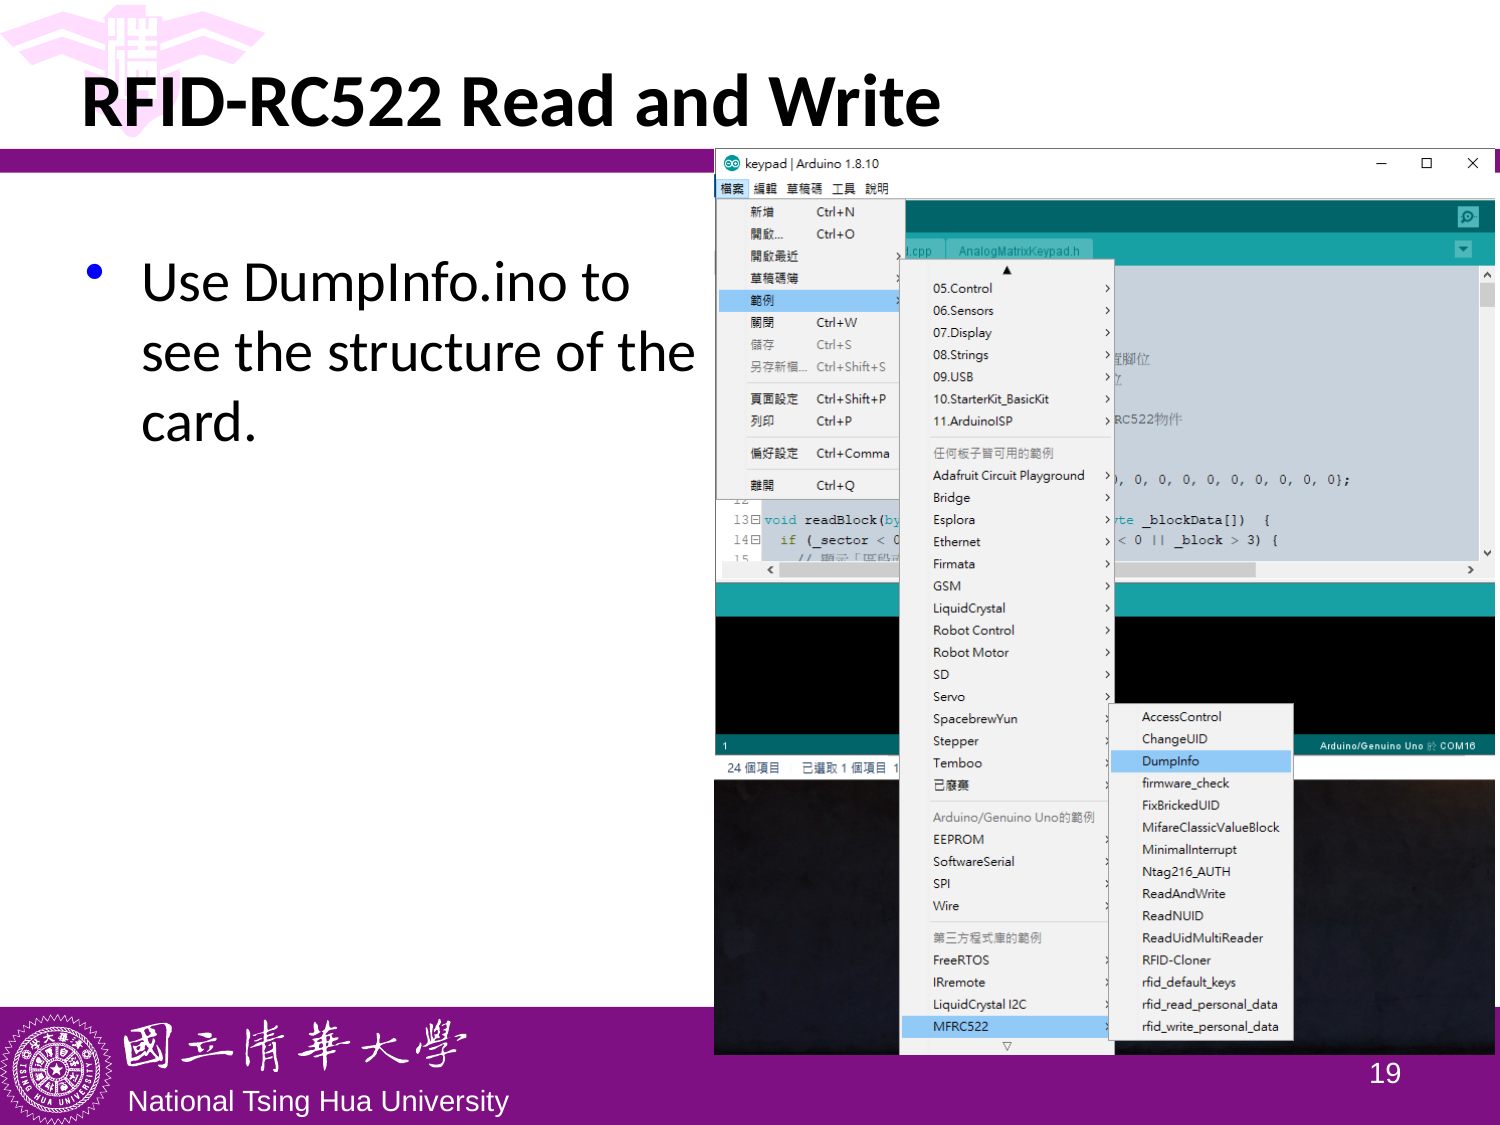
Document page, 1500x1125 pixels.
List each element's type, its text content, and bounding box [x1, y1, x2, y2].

title RFID-RC522 Read and Write [66, 37, 1436, 149]
slide_number 18 [1104, 1055, 1417, 1097]
list Use DumpInfo.ino to see the structure of the card. [69, 169, 714, 1000]
picture [714, 148, 1495, 1055]
